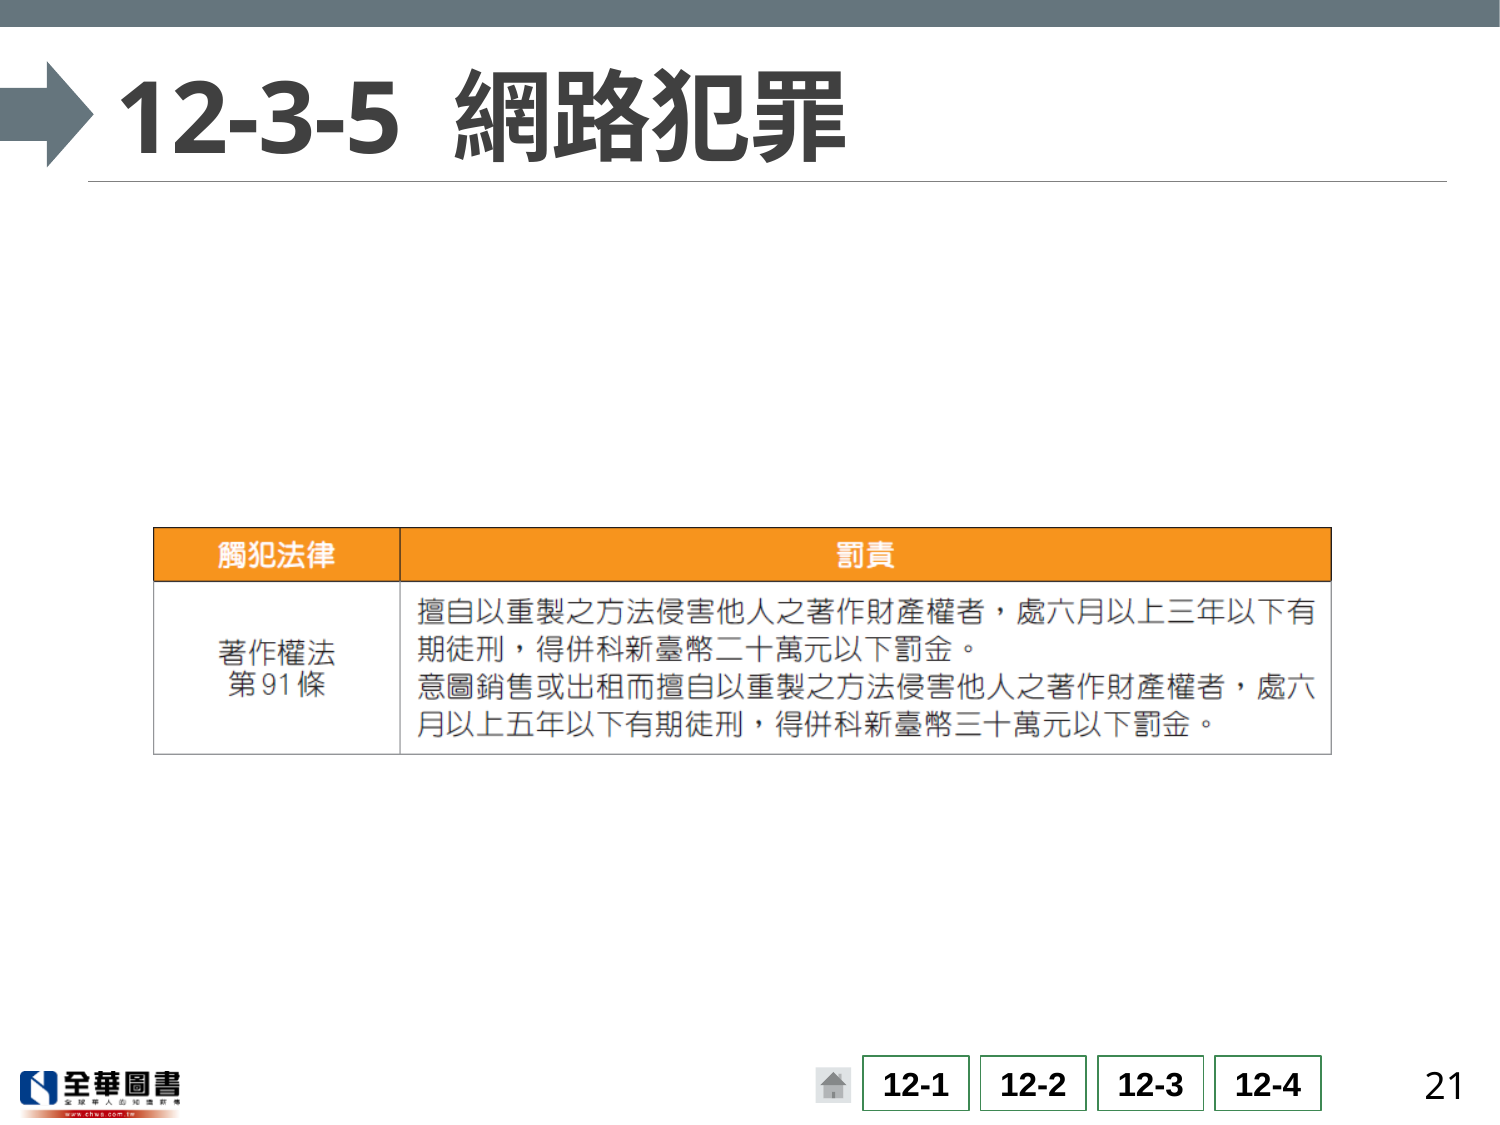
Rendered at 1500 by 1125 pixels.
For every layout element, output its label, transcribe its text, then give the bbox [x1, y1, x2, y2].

picture [153, 526, 1332, 755]
picture [20, 1071, 180, 1118]
title 12-3-5 網路犯罪 [100, 47, 1447, 182]
slide_number 21 [1320, 1057, 1483, 1118]
